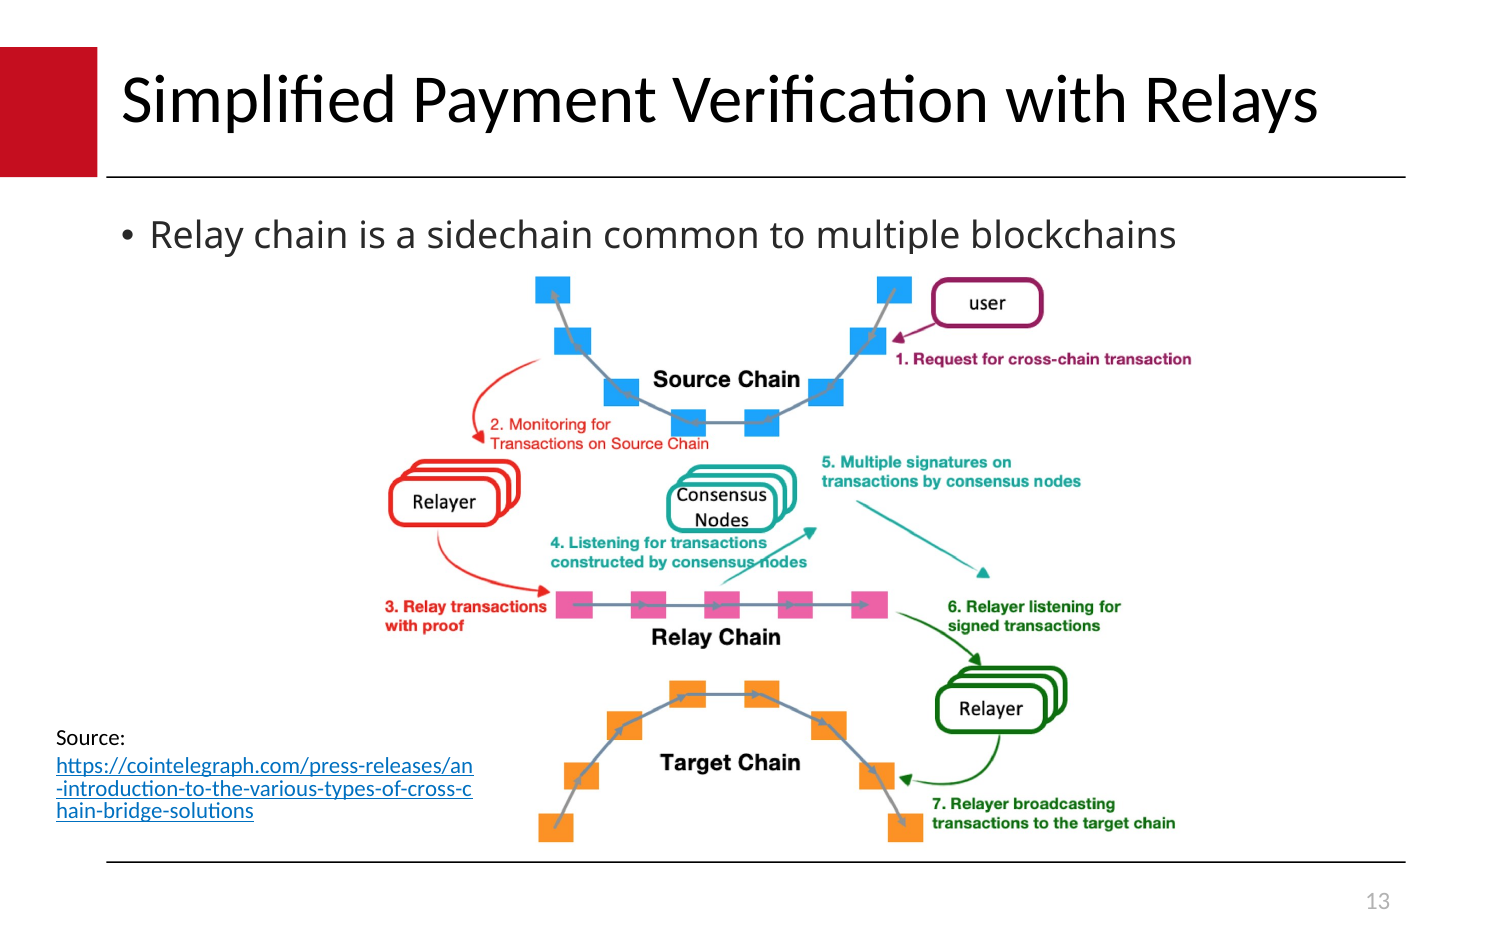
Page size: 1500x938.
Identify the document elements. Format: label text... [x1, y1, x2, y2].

text_box Source: https://cointelegraph.com/press-releases/an-introduction-to-the-various-types-of-cross-chain-bridge-solutions [41, 715, 379, 813]
list Relay chain is a sidechain common to multiple blockchains [106, 208, 1405, 815]
slide_number 13 [1101, 880, 1406, 918]
title Simplified Payment Verification with Relays [106, 47, 1405, 154]
picture [379, 254, 1196, 861]
